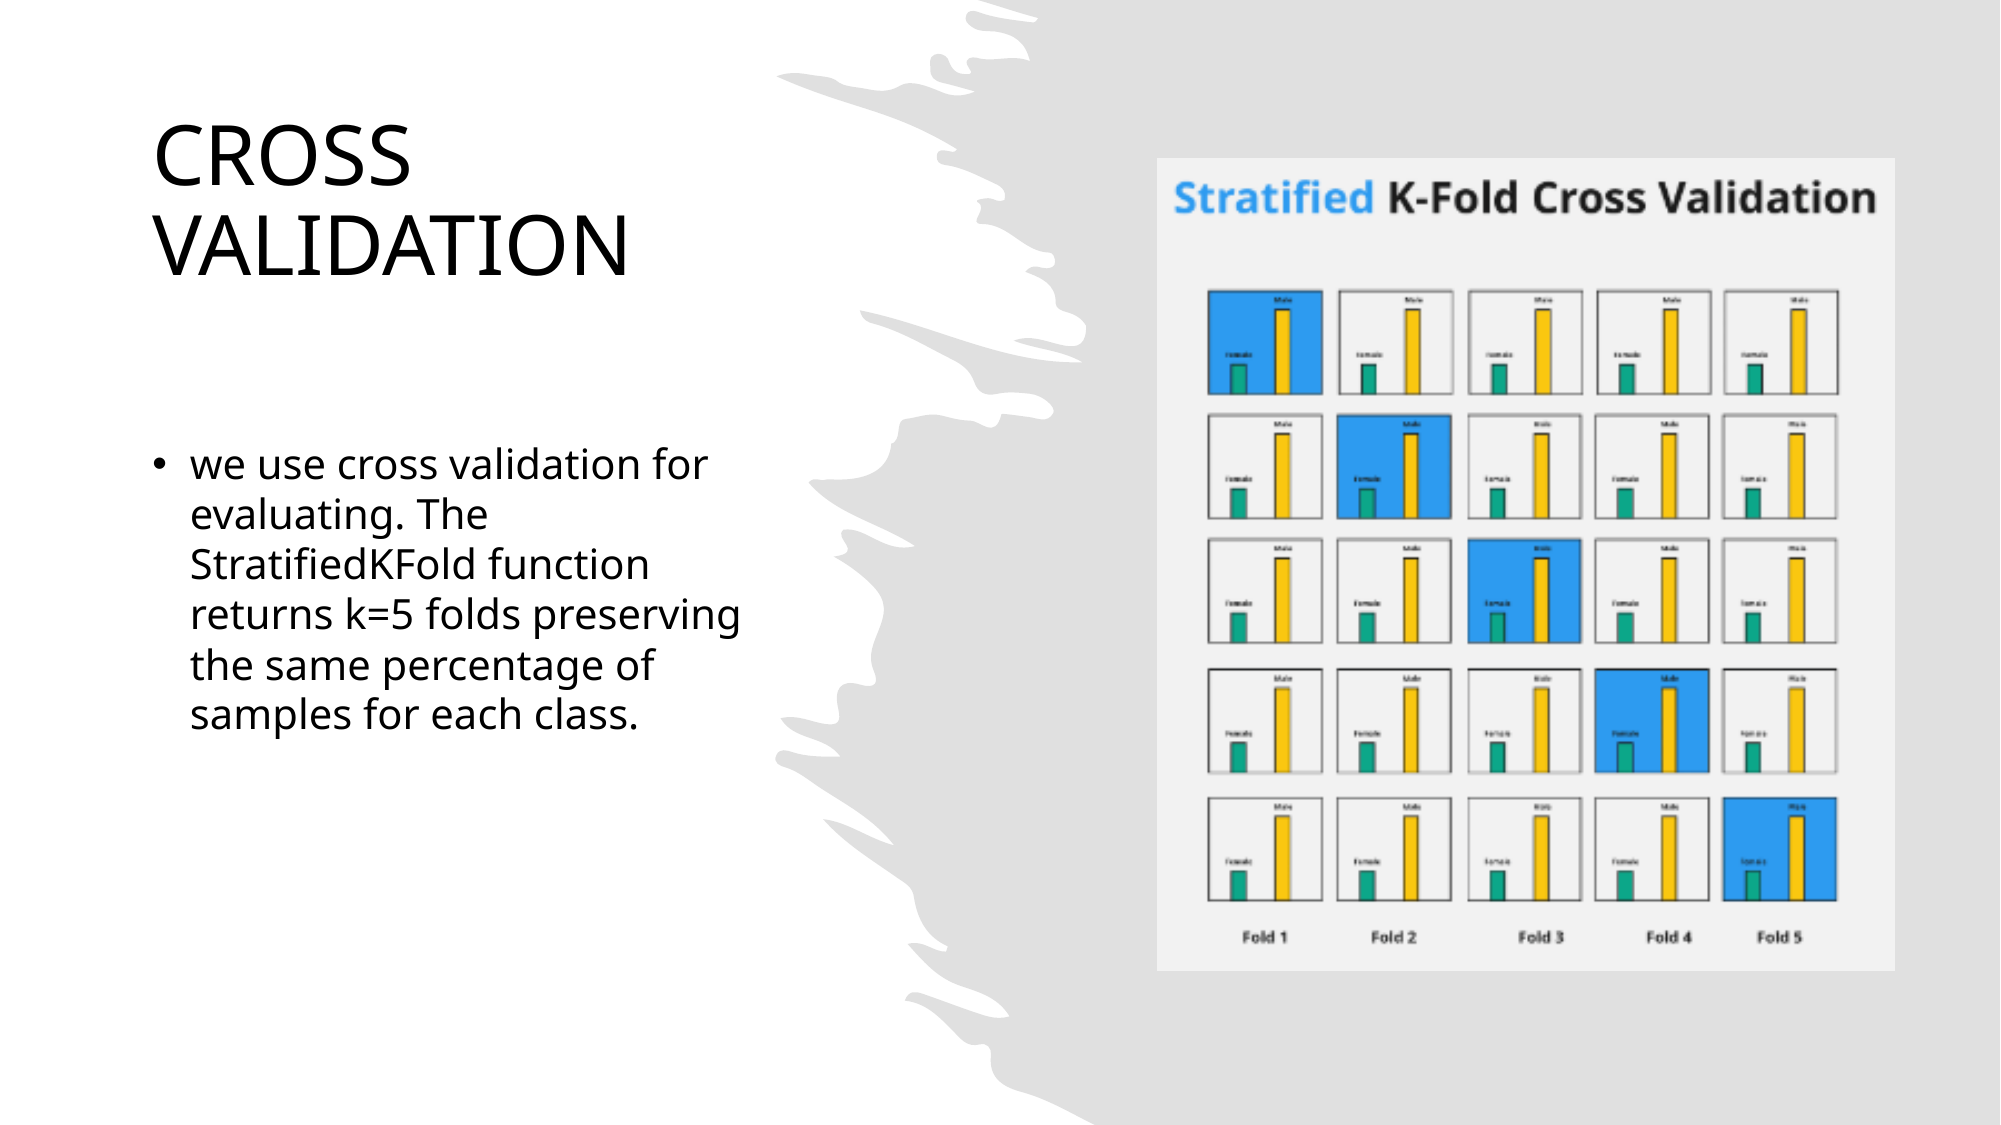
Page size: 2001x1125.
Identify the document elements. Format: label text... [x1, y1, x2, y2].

list we use cross validation for evaluating. The StratifiedKFold function returns k=5 folds preserving the same percentage of samples for each class. [137, 430, 776, 1014]
text_box [0, 0, 1090, 1125]
title CROSS VALIDATION [137, 105, 776, 401]
text_box [773, 0, 2000, 1125]
picture [1157, 158, 1895, 971]
